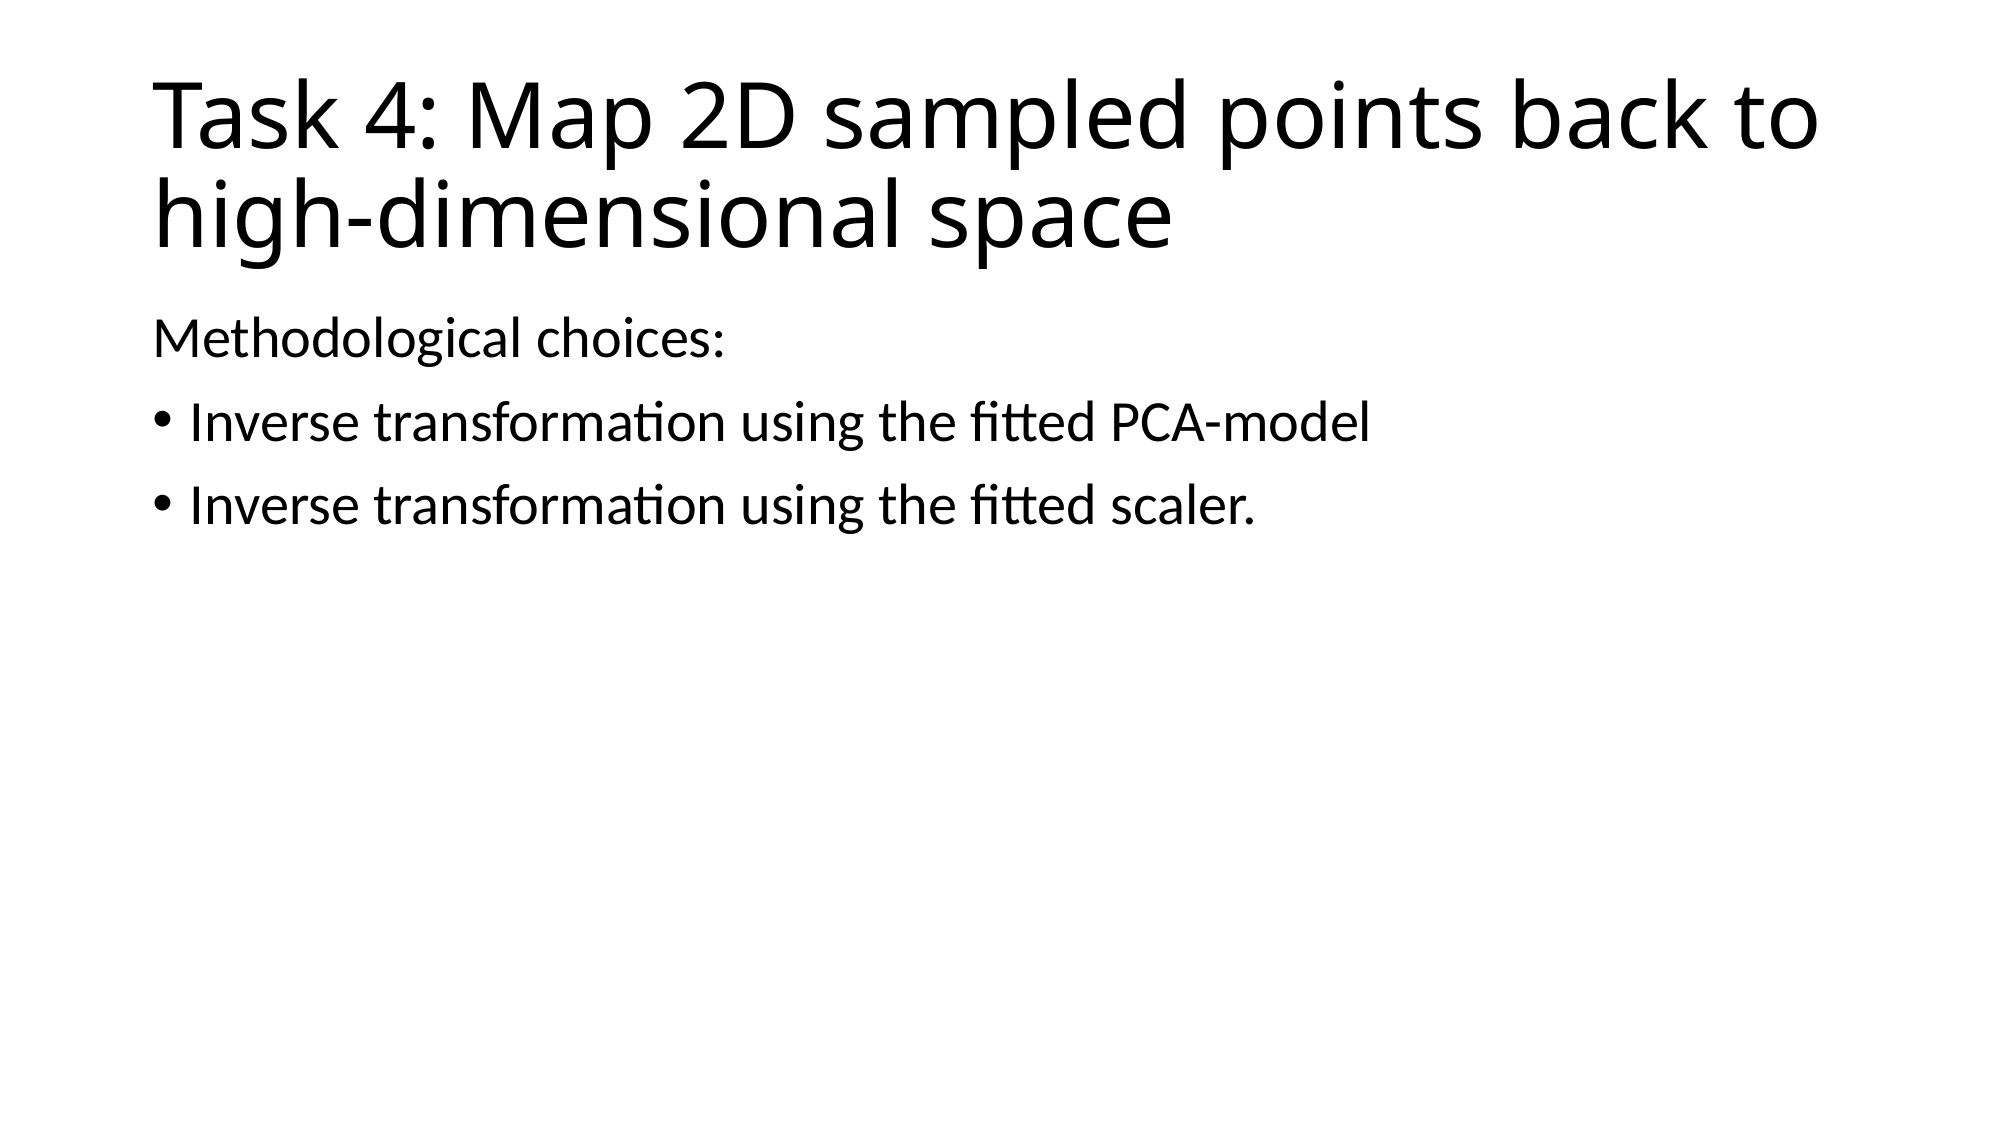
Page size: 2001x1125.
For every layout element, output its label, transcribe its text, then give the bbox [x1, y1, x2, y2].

title Task 4: Map 2D sampled points back to high-dimensional space [137, 59, 1863, 278]
list Methodological choices: Inverse transformation using the fitted PCA-model Inverse transformation using the fitted scaler. [137, 299, 1863, 1014]
